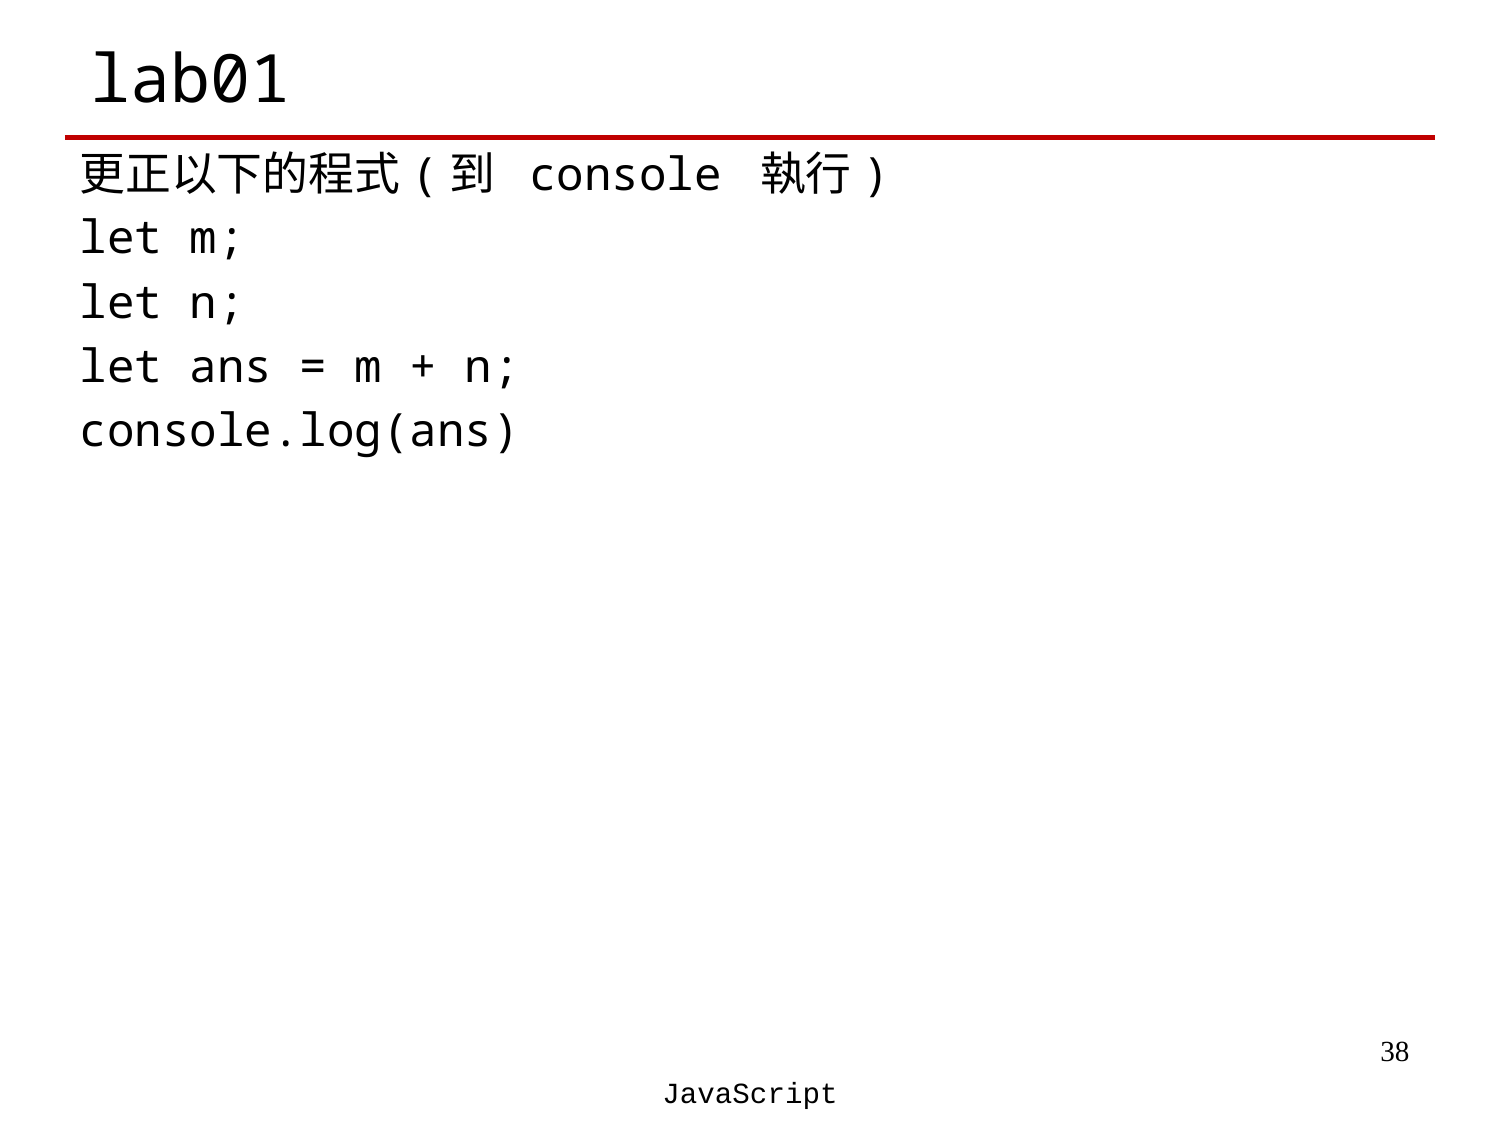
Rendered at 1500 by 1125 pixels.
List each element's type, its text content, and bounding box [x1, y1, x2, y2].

text_box ‹#› [1074, 1035, 1425, 1103]
text_box JavaScript [512, 1066, 988, 1125]
title lab01 [75, 19, 1425, 133]
text_box 更正以下的程式(到 console 執行) let m; let n; let ans = m + n; console.log(ans) [64, 147, 1436, 1035]
